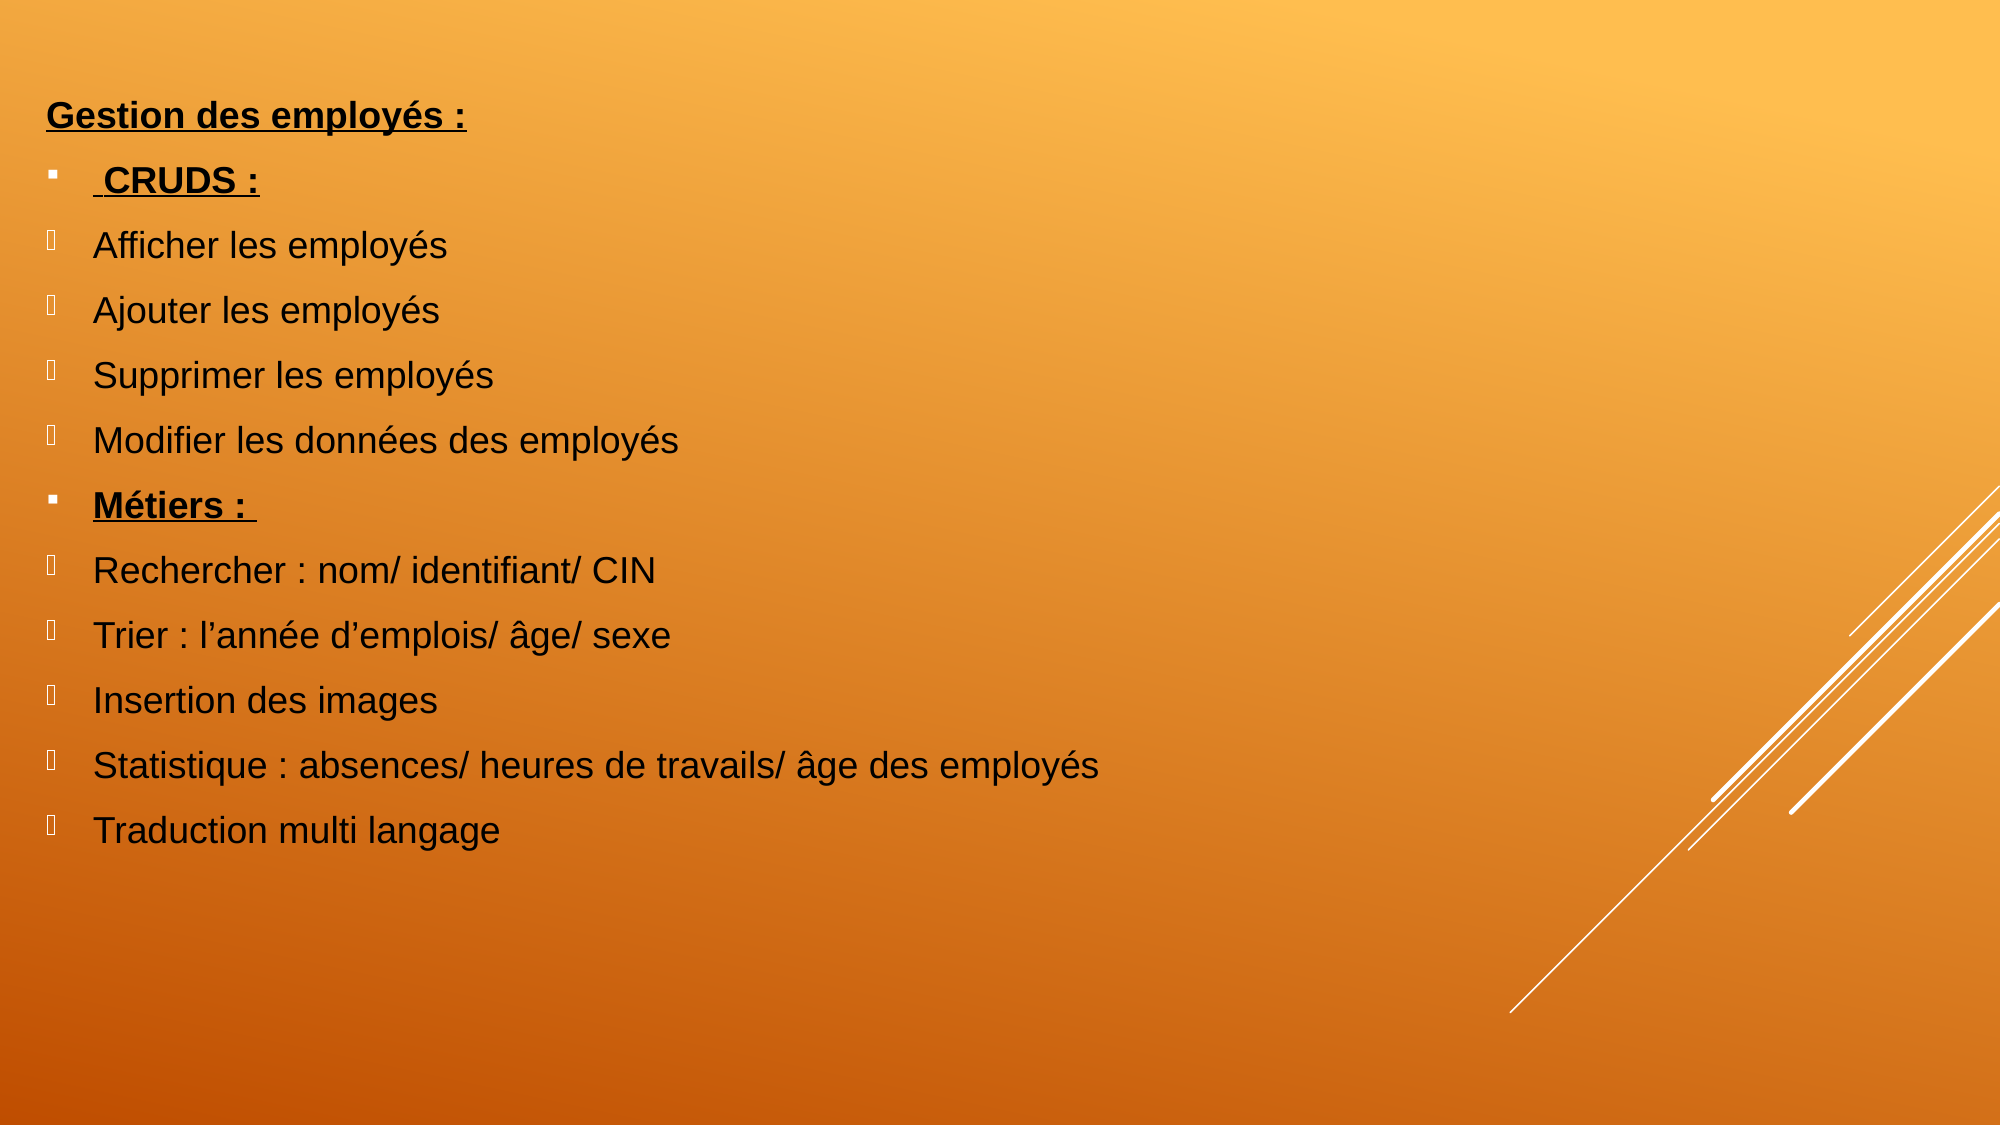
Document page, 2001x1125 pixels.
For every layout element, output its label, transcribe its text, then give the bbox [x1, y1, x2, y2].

list Gestion des employés : CRUDS : Afficher les employés Ajouter les employés Supprimer les employés Modifier les données des employés Métiers : Rechercher : nom/ identifiant/ CIN Trier : l’année d’emplois/ âge/ sexe Insertion des images Statistique : absences/ heures de travails/ âge des employés Traduction multi langage [31, 75, 1516, 1008]
